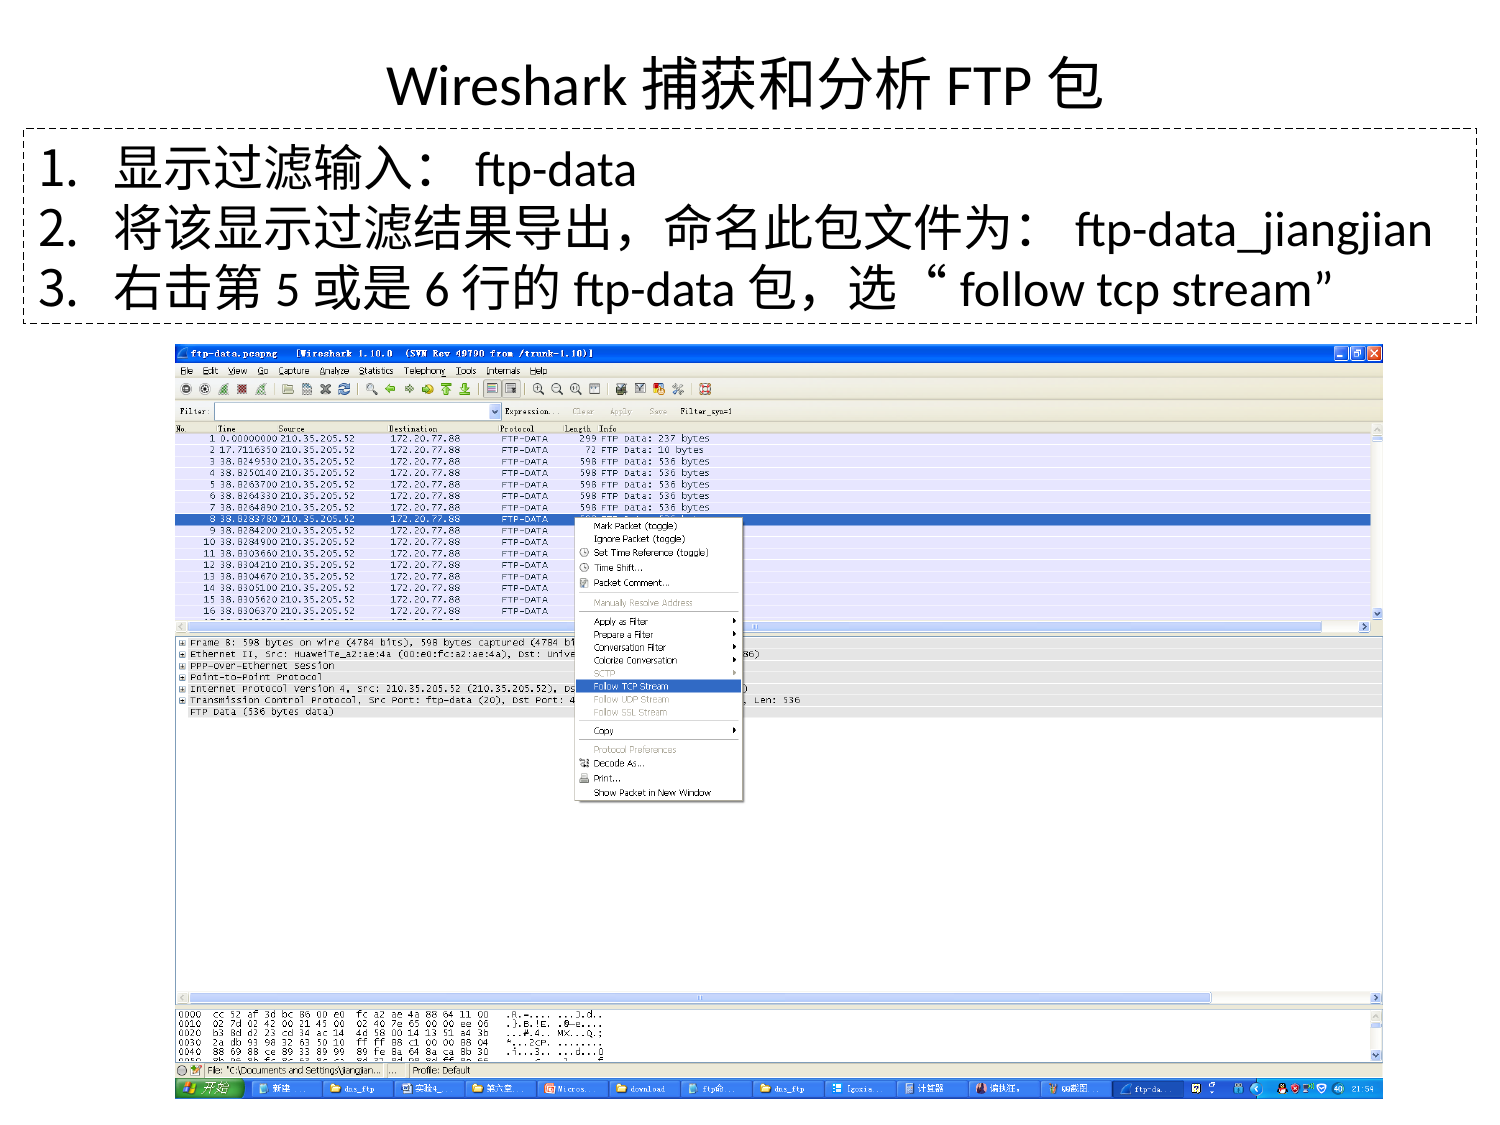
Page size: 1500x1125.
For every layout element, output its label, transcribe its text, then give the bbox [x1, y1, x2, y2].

picture [175, 343, 1383, 1099]
title Wireshark捕获和分析FTP包 [70, 35, 1421, 128]
text_box 显示过滤输入：ftp-data 将该显示过滤结果导出，命名此包文件为：ftp-data_jiangjian 右击第5或是6行的ftp-data包，选“follow tcp stream” [23, 128, 1477, 324]
